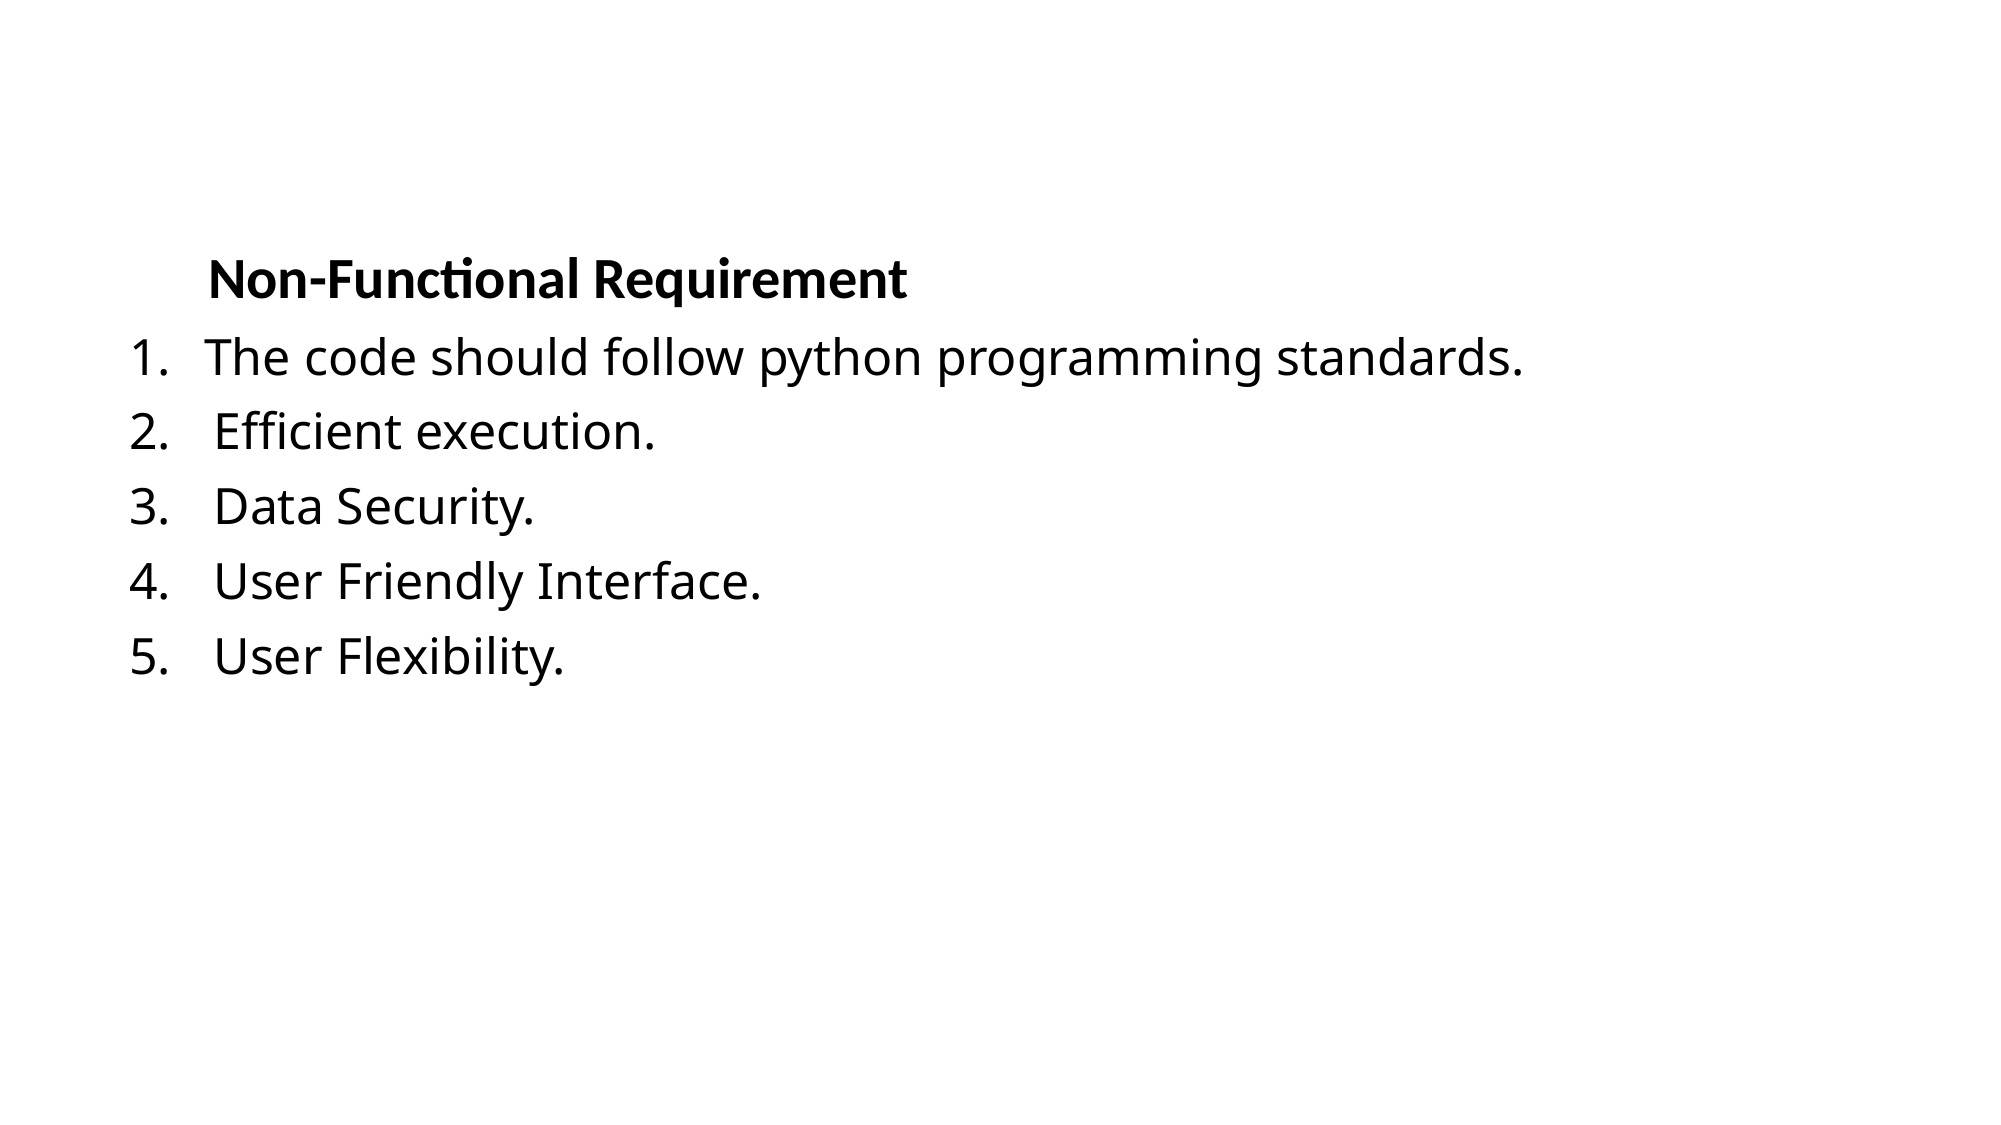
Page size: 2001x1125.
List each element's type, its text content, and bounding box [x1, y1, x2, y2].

list Non-Functional Requirement The code should follow python programming standards. Efficient execution. Data Security. User Friendly Interface. User Flexibility. [114, 156, 1840, 969]
